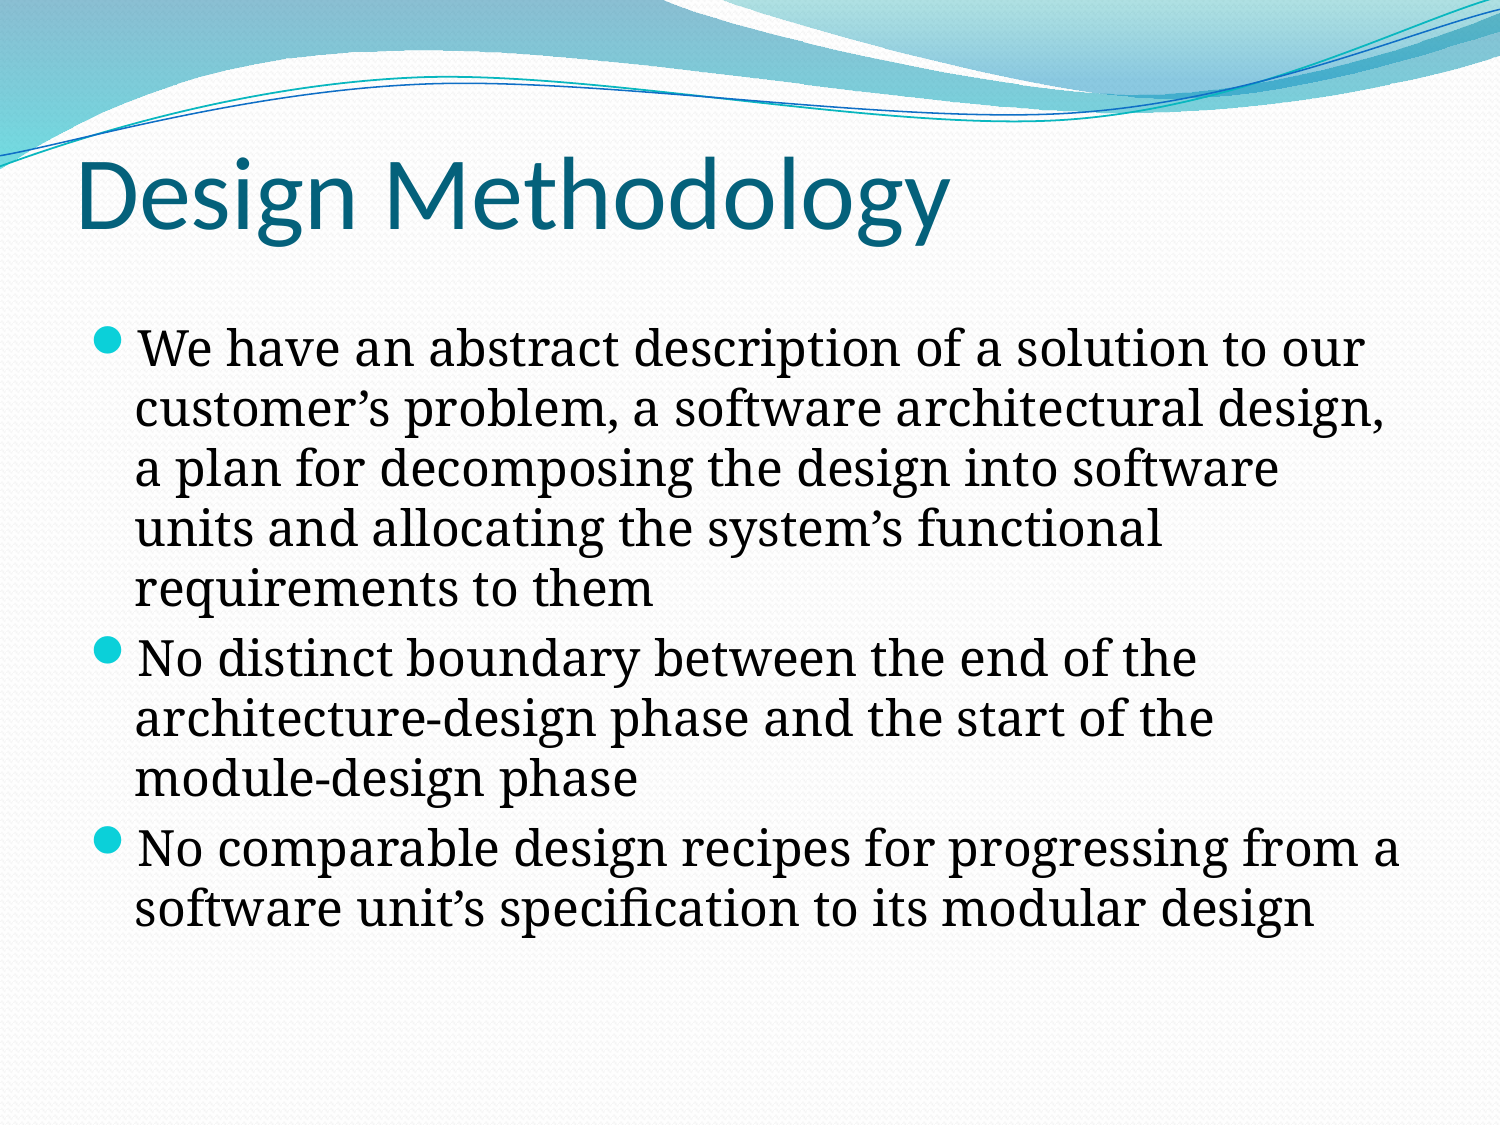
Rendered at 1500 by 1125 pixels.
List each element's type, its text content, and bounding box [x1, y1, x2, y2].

title Design Methodology [75, 63, 1424, 250]
list We have an abstract description of a solution to our customer’s problem, a software architectural design, a plan for decomposing the design into software units and allocating the system’s functional requirements to them No distinct boundary between the end of the architecture-design phase and the start of the module-design phase No comparable design recipes for progressing from a software unit’s specification to its modular design [75, 309, 1424, 988]
